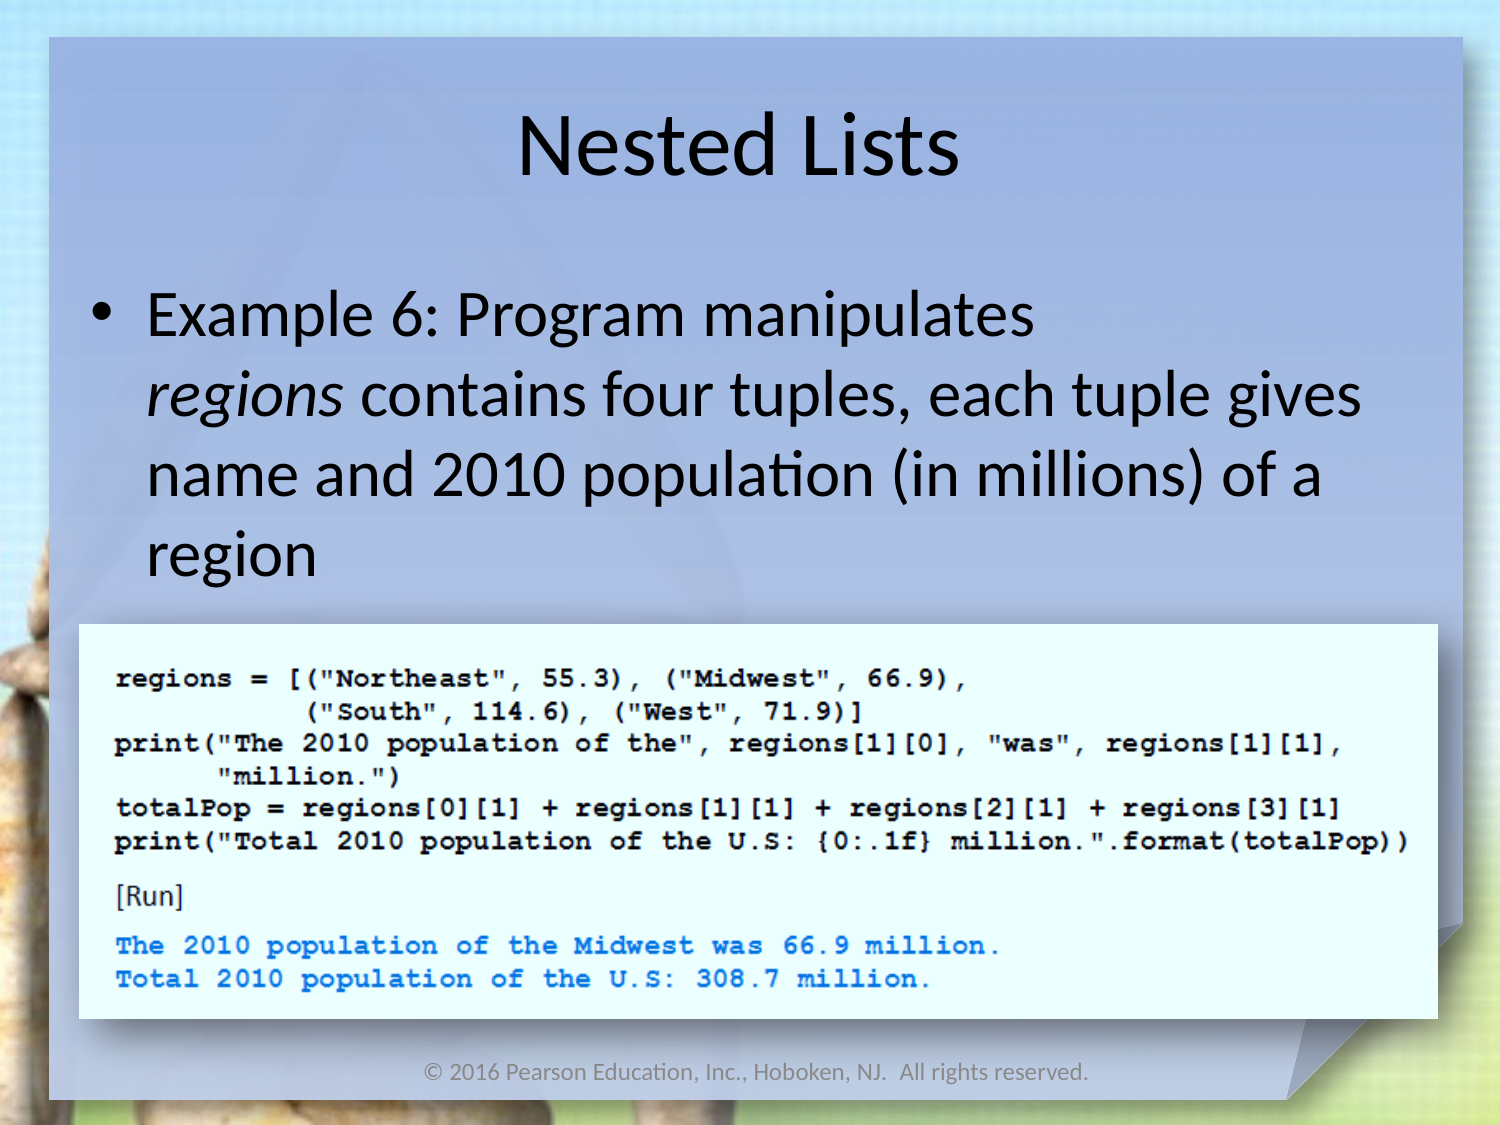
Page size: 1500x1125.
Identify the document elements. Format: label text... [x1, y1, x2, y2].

footer © 2016 Pearson Education, Inc., Hoboken, NJ. All rights reserved. [81, 1052, 1432, 1091]
title Nested Lists [74, 44, 1426, 233]
picture [0, 0, 1500, 1125]
list Example 6: Program manipulates regions contains four tuples, each tuple gives name and 2010 population (in millions) of a region [74, 262, 1426, 625]
